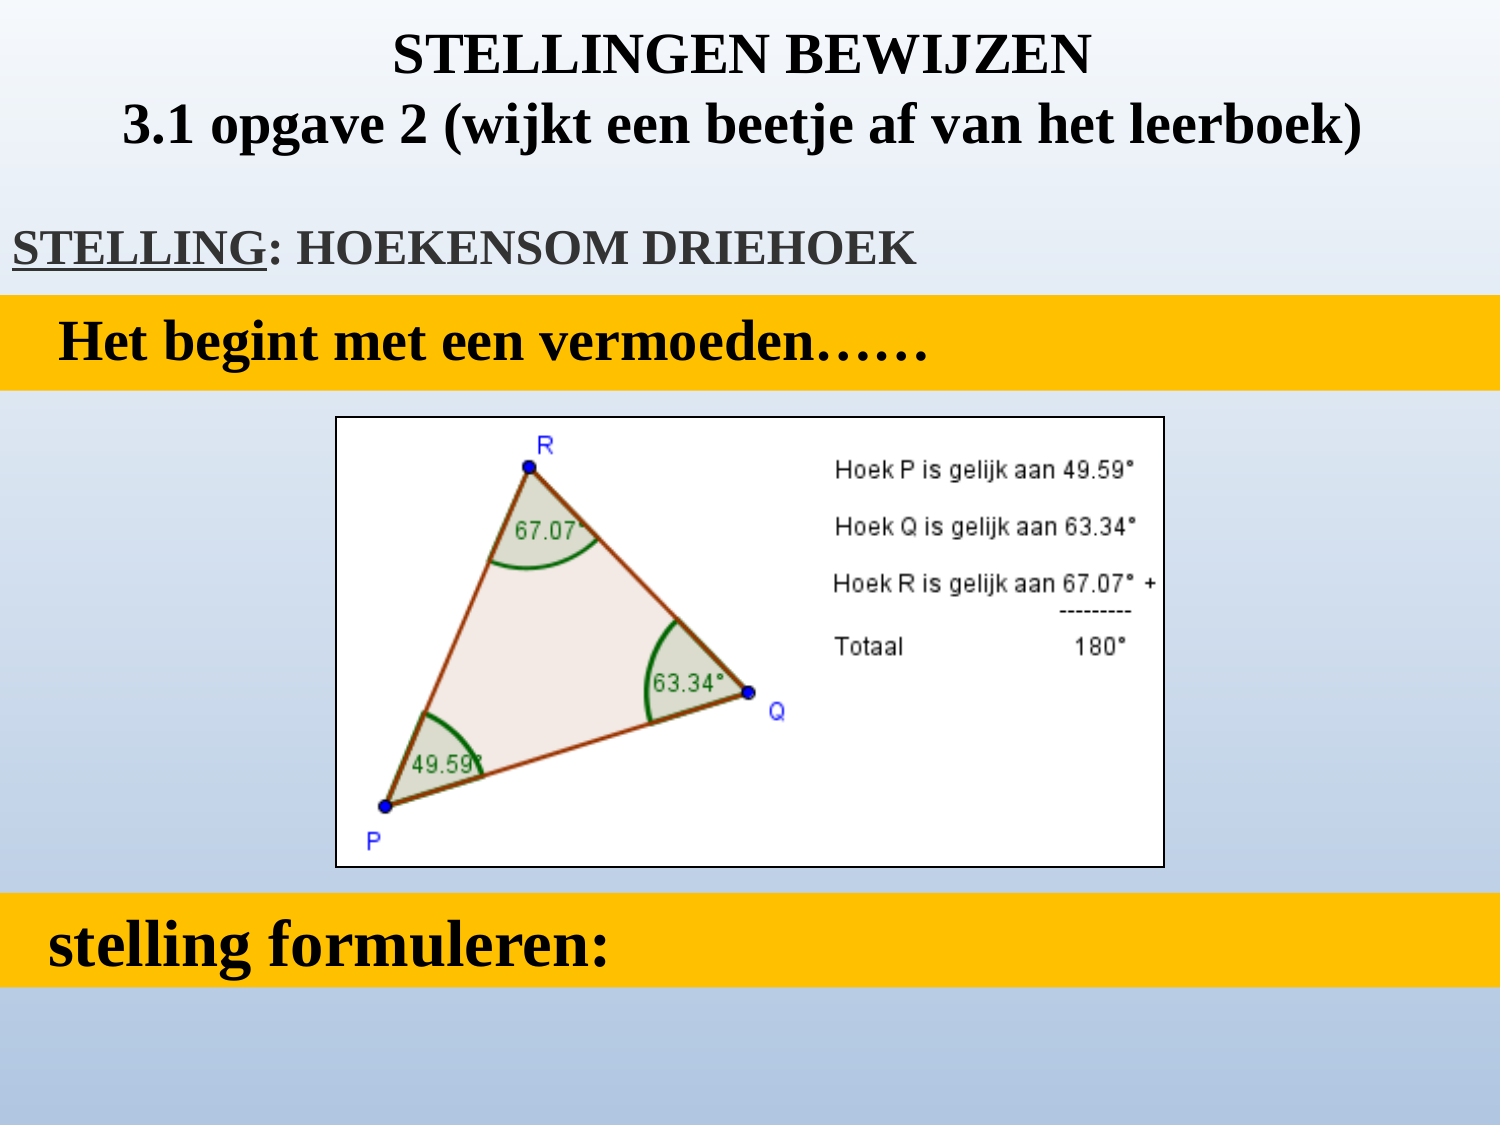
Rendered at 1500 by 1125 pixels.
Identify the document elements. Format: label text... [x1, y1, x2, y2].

text_box STELLING: HOEKENSOM DRIEHOEK [0, 207, 1296, 279]
text_box Het begint met een vermoeden…… [0, 295, 1500, 391]
text_box STELLINGEN BEWIJZEN 3.1 opgave 2 (wijkt een beetje af van het leerboek) [0, 0, 1500, 169]
picture [336, 418, 1164, 867]
